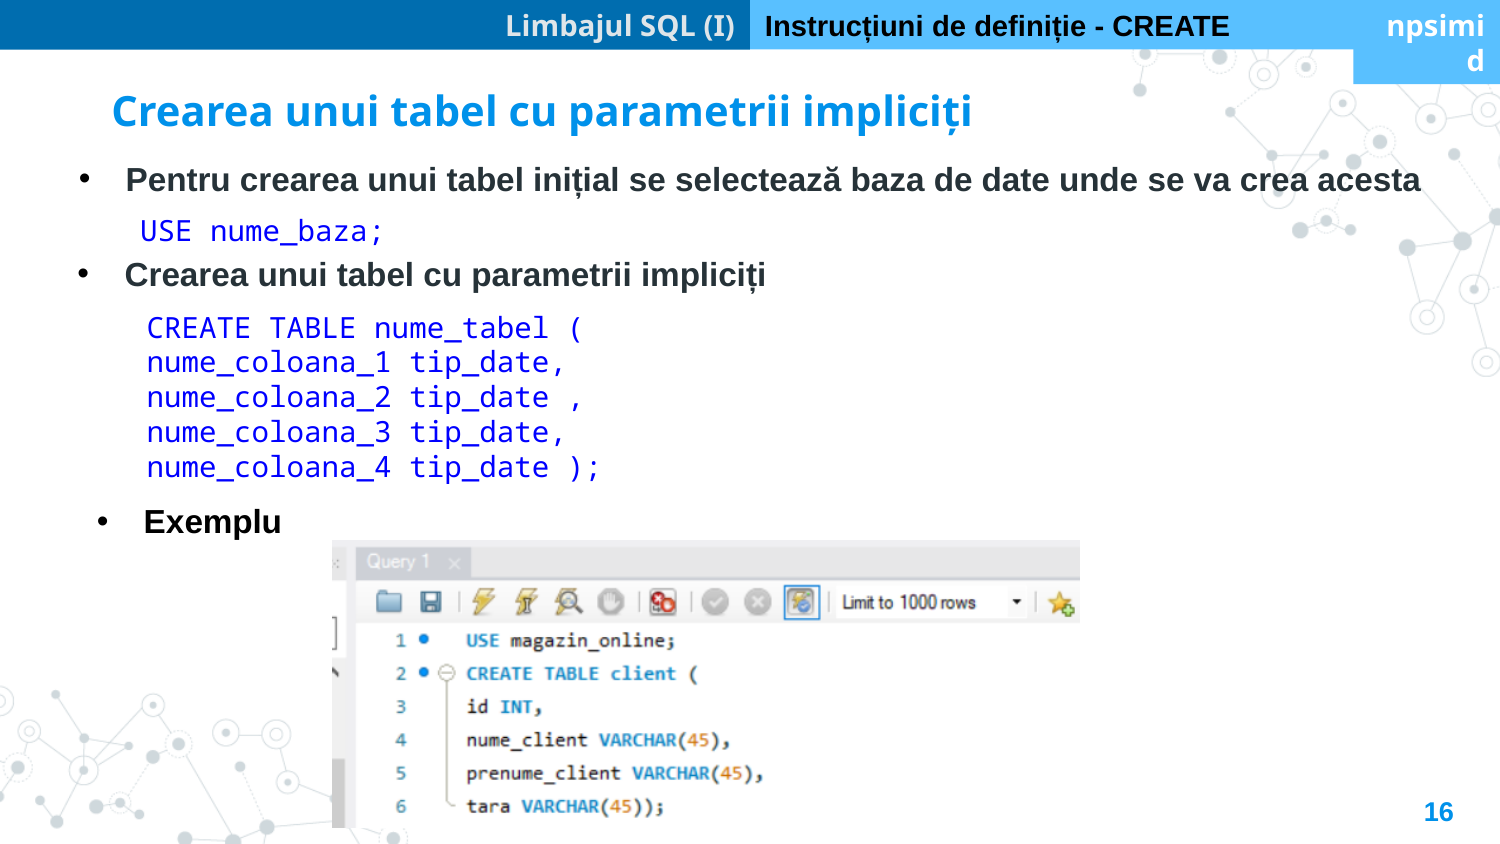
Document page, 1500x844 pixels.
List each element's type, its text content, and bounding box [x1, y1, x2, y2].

text_box Crearea unui tabel cu parametrii impliciți [62, 245, 1436, 301]
text_box Instrucțiuni de definiție - CREATE [750, 0, 1353, 50]
text_box CREATE TABLE nume_tabel ( nume_coloana_1 tip_date, nume_coloana_2 tip_date , nume_coloana_3 tip_date, nume_coloana_4 tip_date ); [131, 301, 882, 491]
text_box Pentru crearea unui tabel inițial se selectează baza de date unde se va crea acesta [64, 151, 1470, 206]
text_box npsimid [1353, 0, 1500, 85]
slide_number 16 [1378, 779, 1469, 844]
picture [0, 50, 1500, 844]
text_box USE nume_baza; [125, 202, 400, 255]
text_box Limbajul SQL (I) [0, 0, 750, 50]
text_box Exemplu [82, 493, 1469, 548]
text_box Crearea unui tabel cu parametrii impliciți [96, 77, 988, 142]
